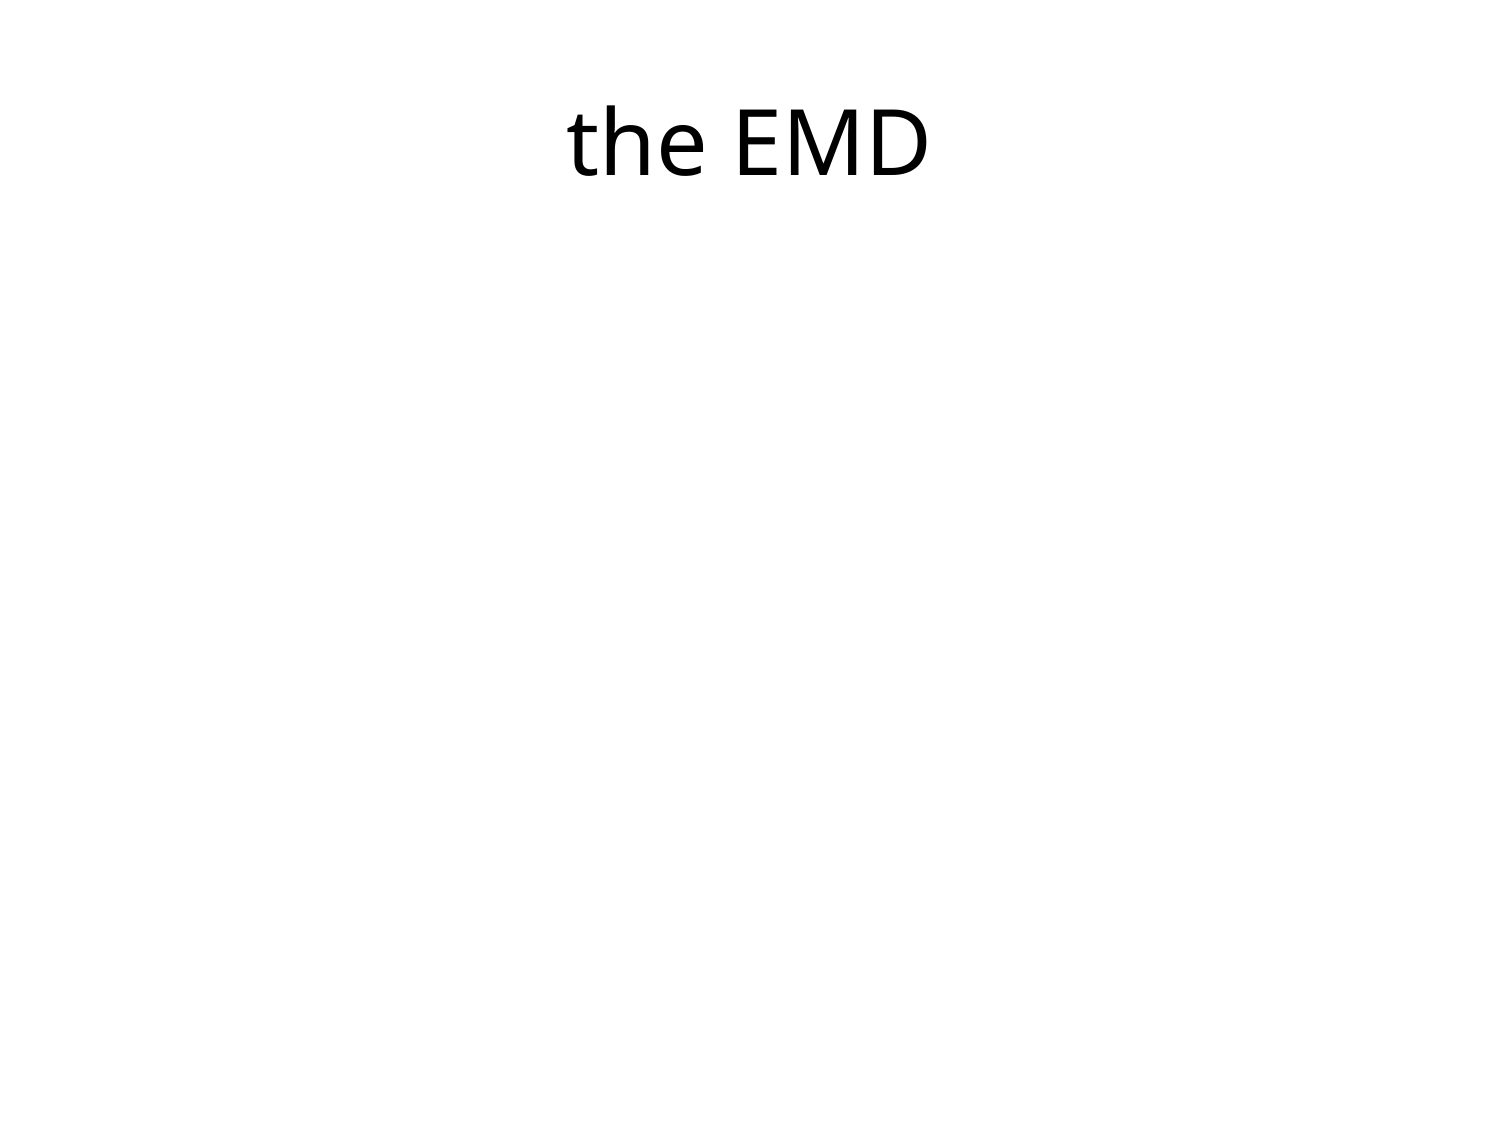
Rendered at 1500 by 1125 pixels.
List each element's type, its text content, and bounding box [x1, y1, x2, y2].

title the EMD [75, 45, 1425, 233]
